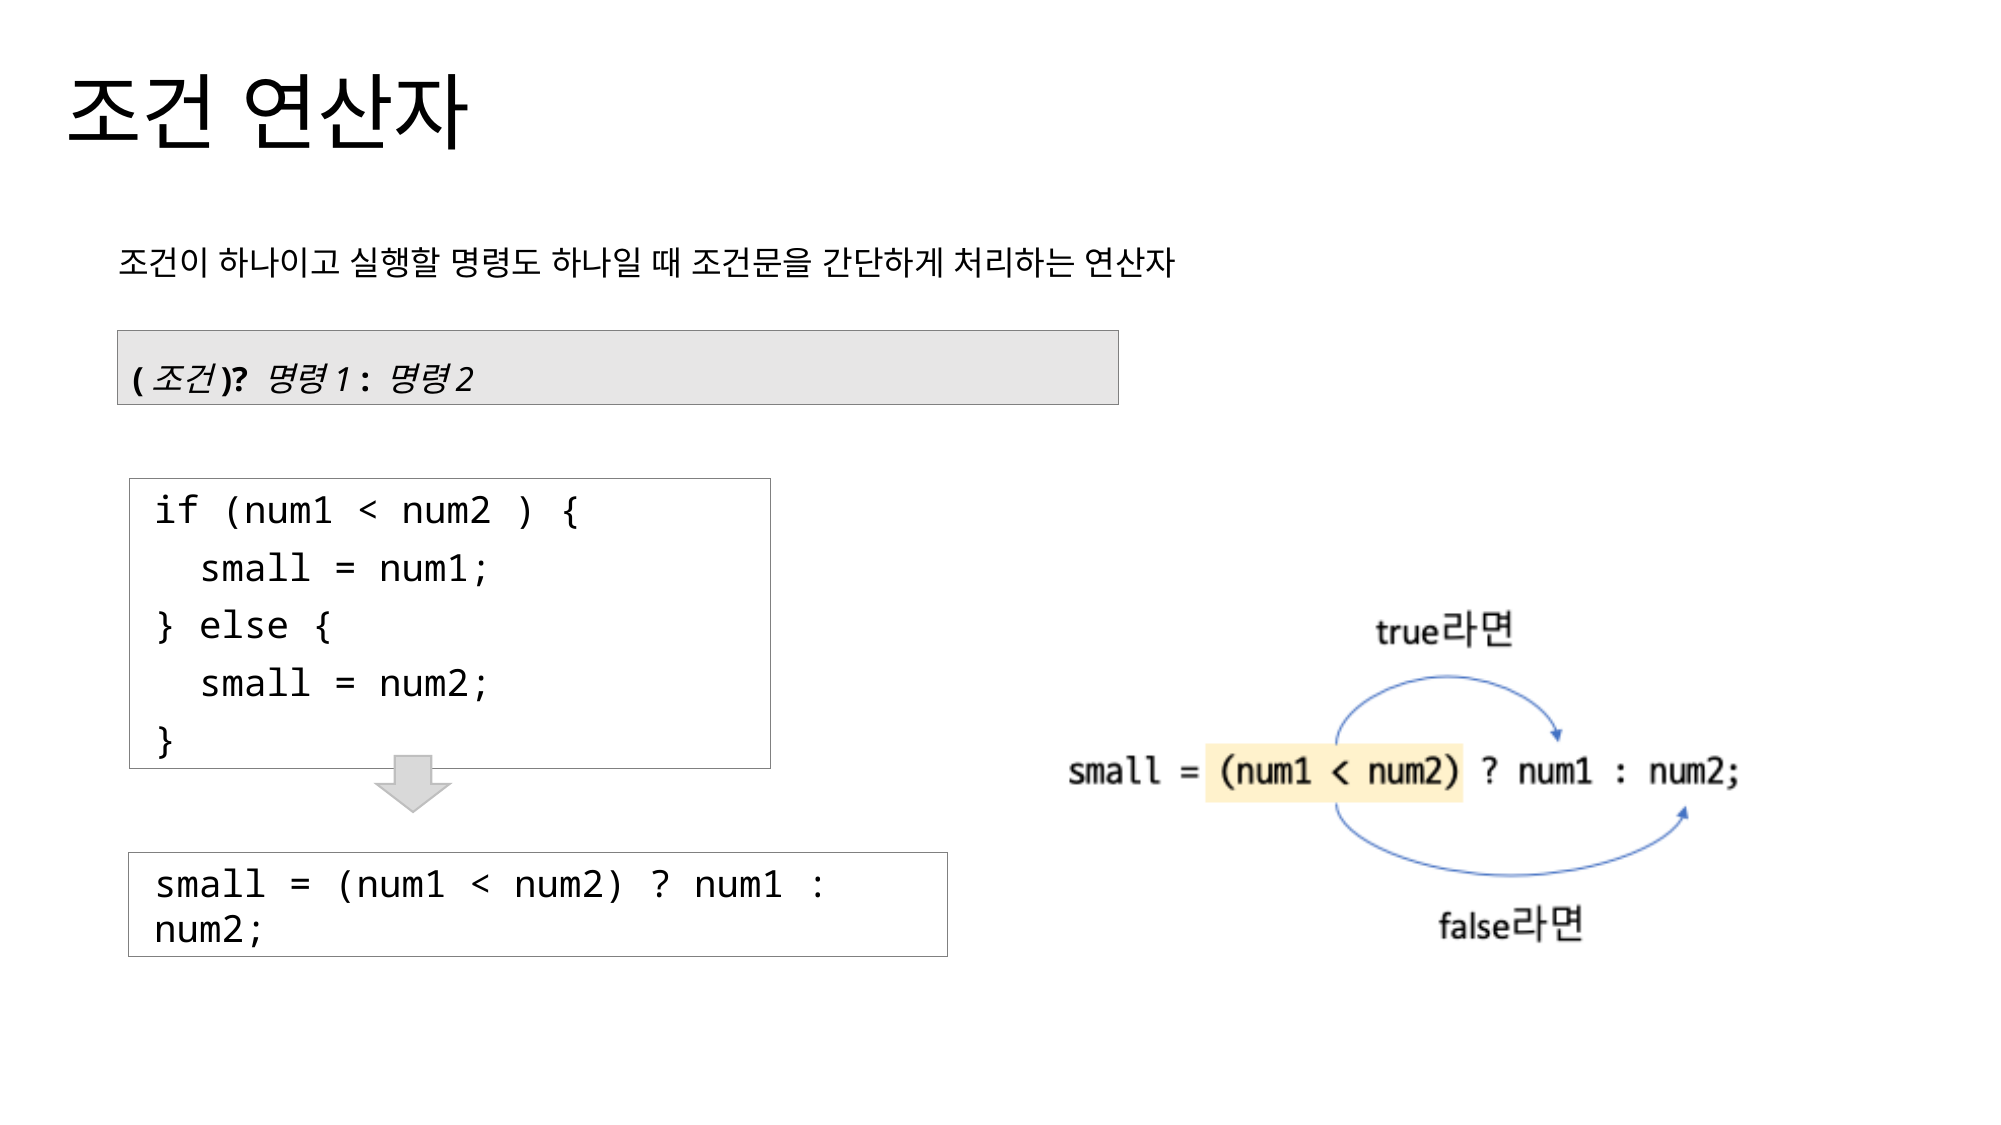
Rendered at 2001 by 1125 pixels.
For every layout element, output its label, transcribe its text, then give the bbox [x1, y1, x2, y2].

text_box (조건)? 명령1 : 명령2 [117, 330, 1119, 405]
text_box small = (num1 < num2) ? num1 : num2; [128, 852, 948, 957]
picture [999, 549, 1837, 994]
text_box 조건 연산자 [50, 52, 671, 168]
text_box if (num1 < num2 ) { small = num1; } else { small = num2; } [129, 478, 771, 769]
text_box 조건이 하나이고 실행할 명령도 하나일 때 조건문을 간단하게 처리하는 연산자 [103, 214, 1615, 290]
text_box [373, 754, 453, 814]
